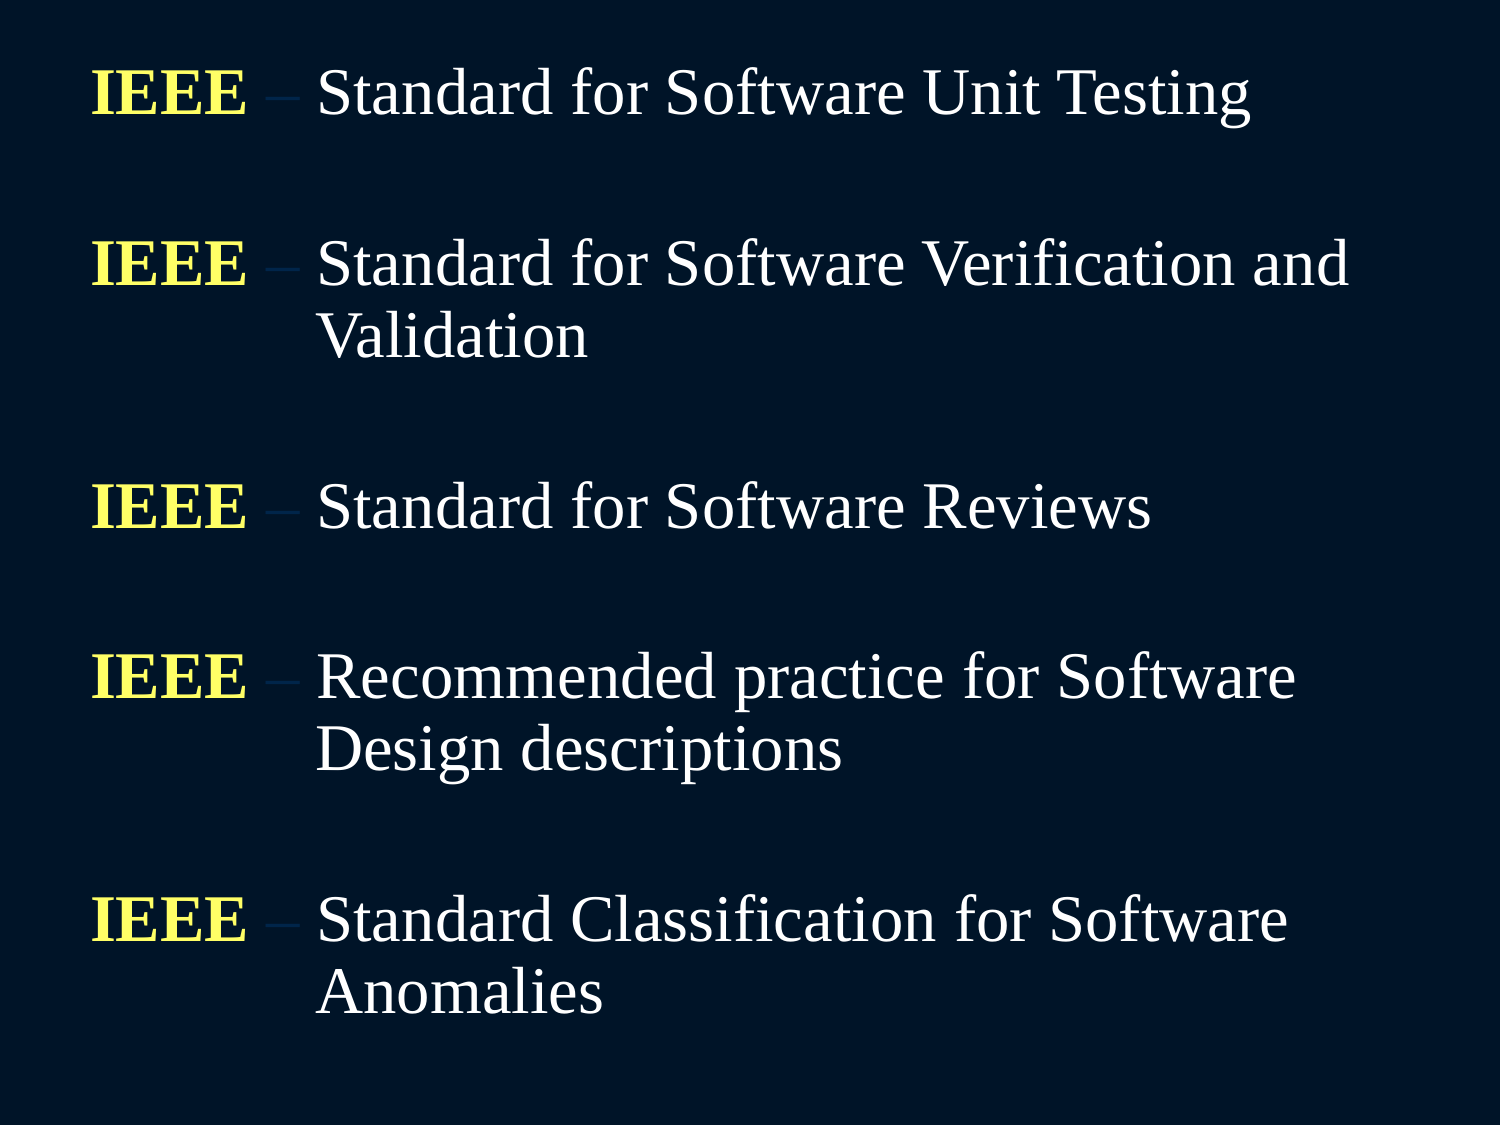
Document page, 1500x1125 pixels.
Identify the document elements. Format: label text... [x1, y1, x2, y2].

list IEEE – Standard for Software Unit Testing IEEE – Standard for Software Verification and Validation IEEE – Standard for Software Reviews IEEE – Recommended practice for Software Design descriptions IEEE – Standard Classification for Software Anomalies [75, 50, 1425, 1063]
